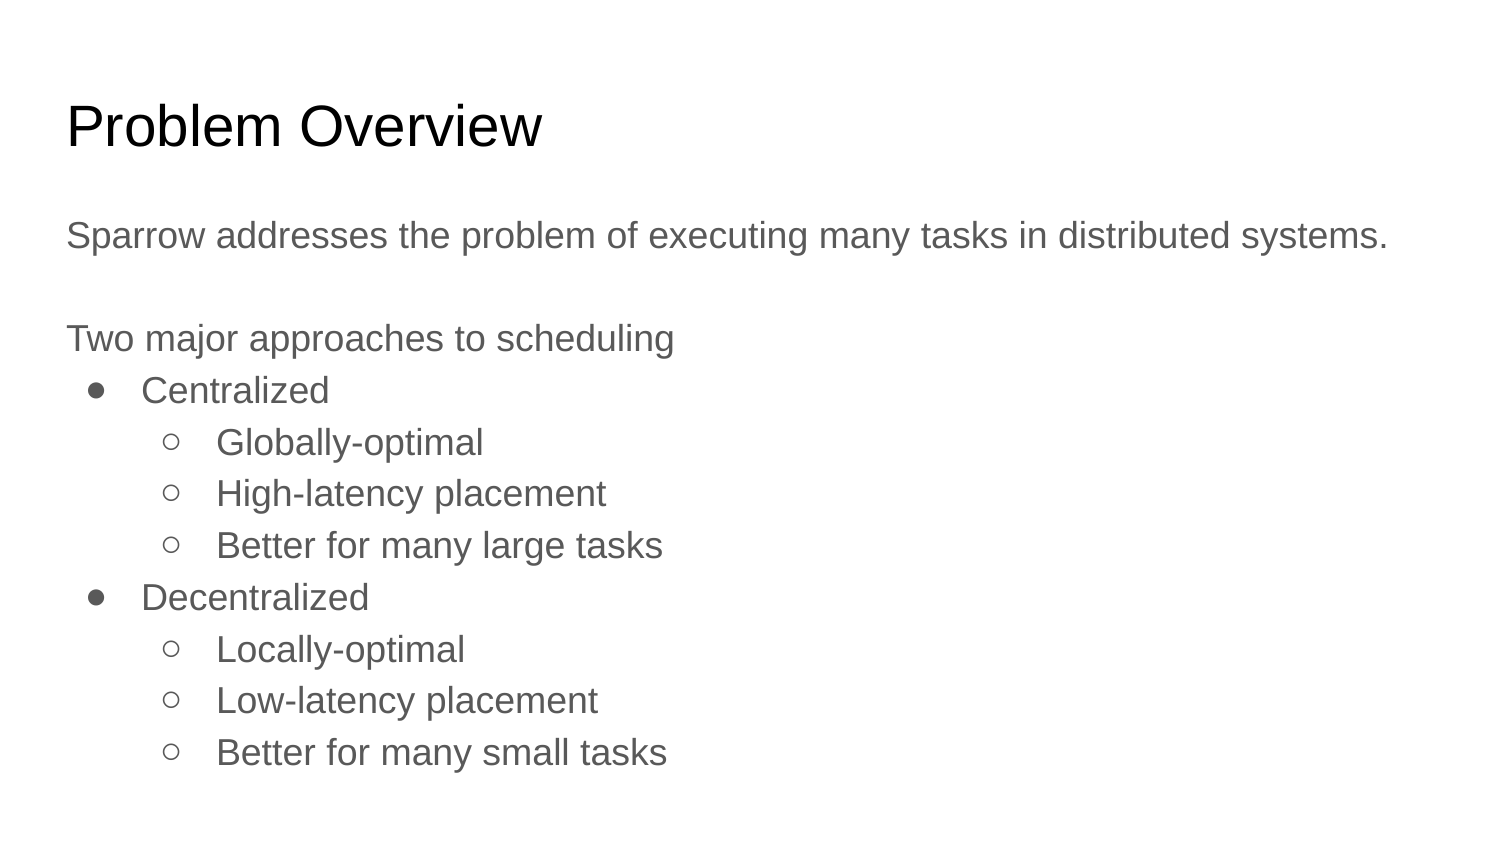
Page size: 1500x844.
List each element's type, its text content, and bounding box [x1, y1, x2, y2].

title Problem Overview [51, 72, 1449, 167]
list Sparrow addresses the problem of executing many tasks in distributed systems. Two major approaches to scheduling Centralized Globally-optimal High-latency placement Better for many large tasks Decentralized Locally-optimal Low-latency placement Better for many small tasks [51, 189, 1449, 750]
